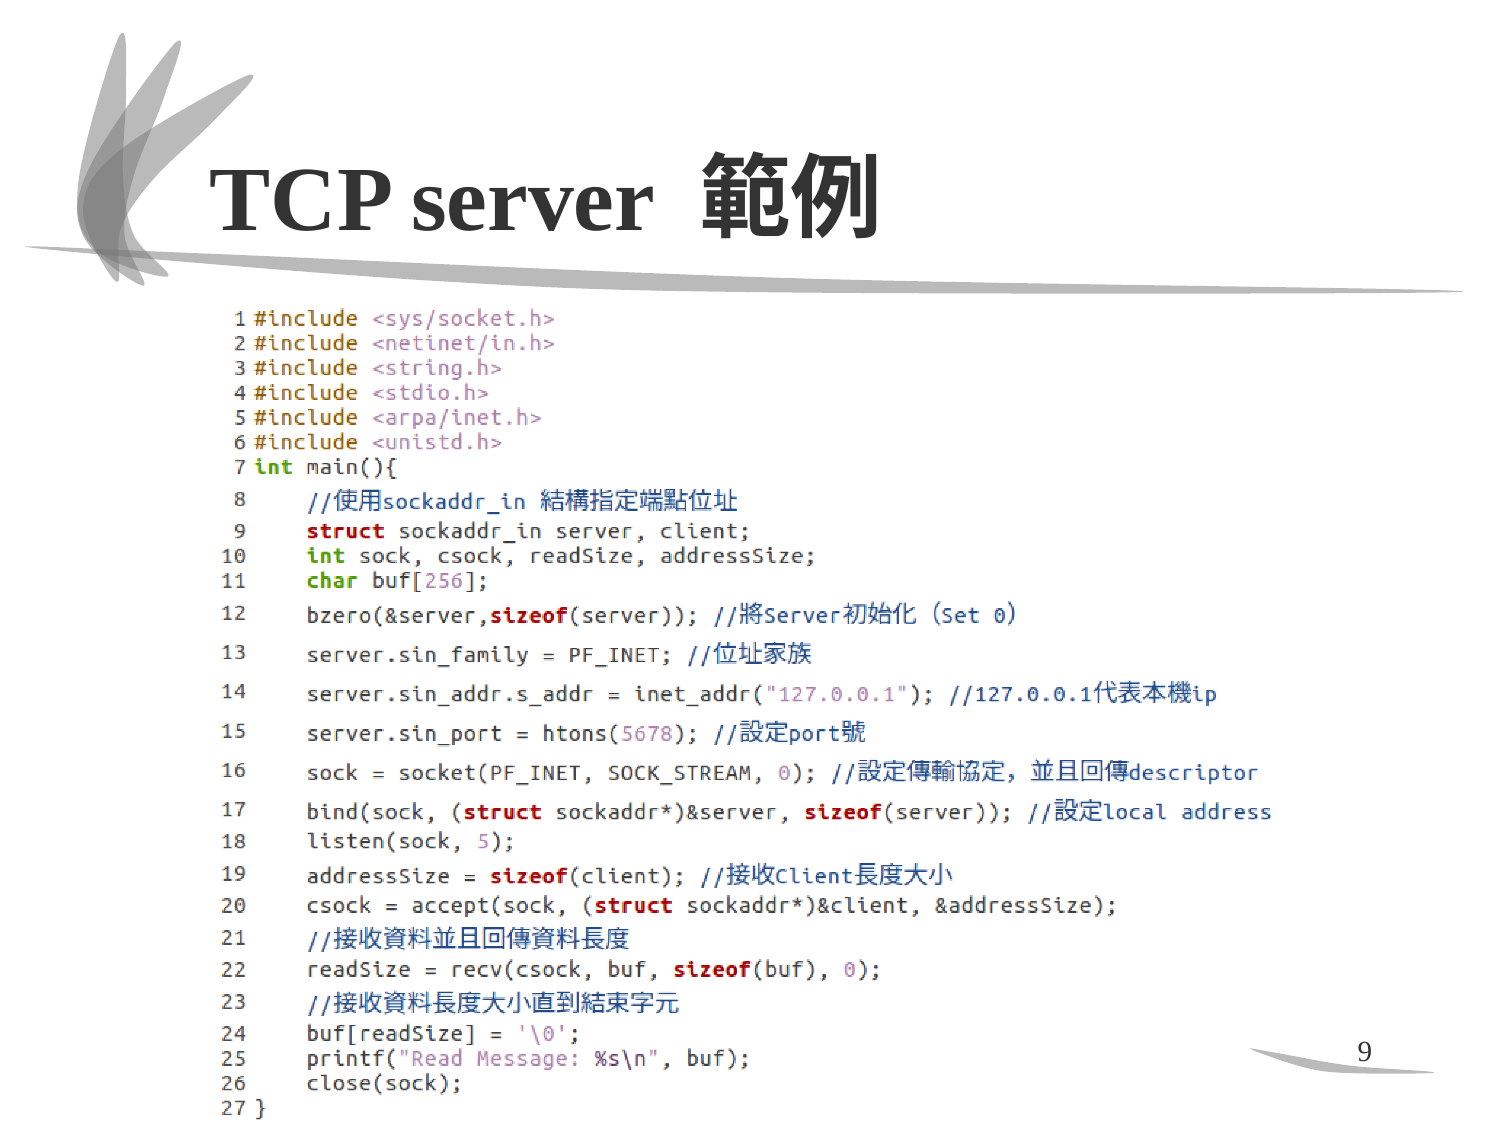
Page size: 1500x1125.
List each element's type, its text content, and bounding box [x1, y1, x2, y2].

slide_number 9 [1290, 1025, 1388, 1100]
picture [215, 305, 1285, 1125]
title TCP server 範例 [194, 99, 1388, 288]
